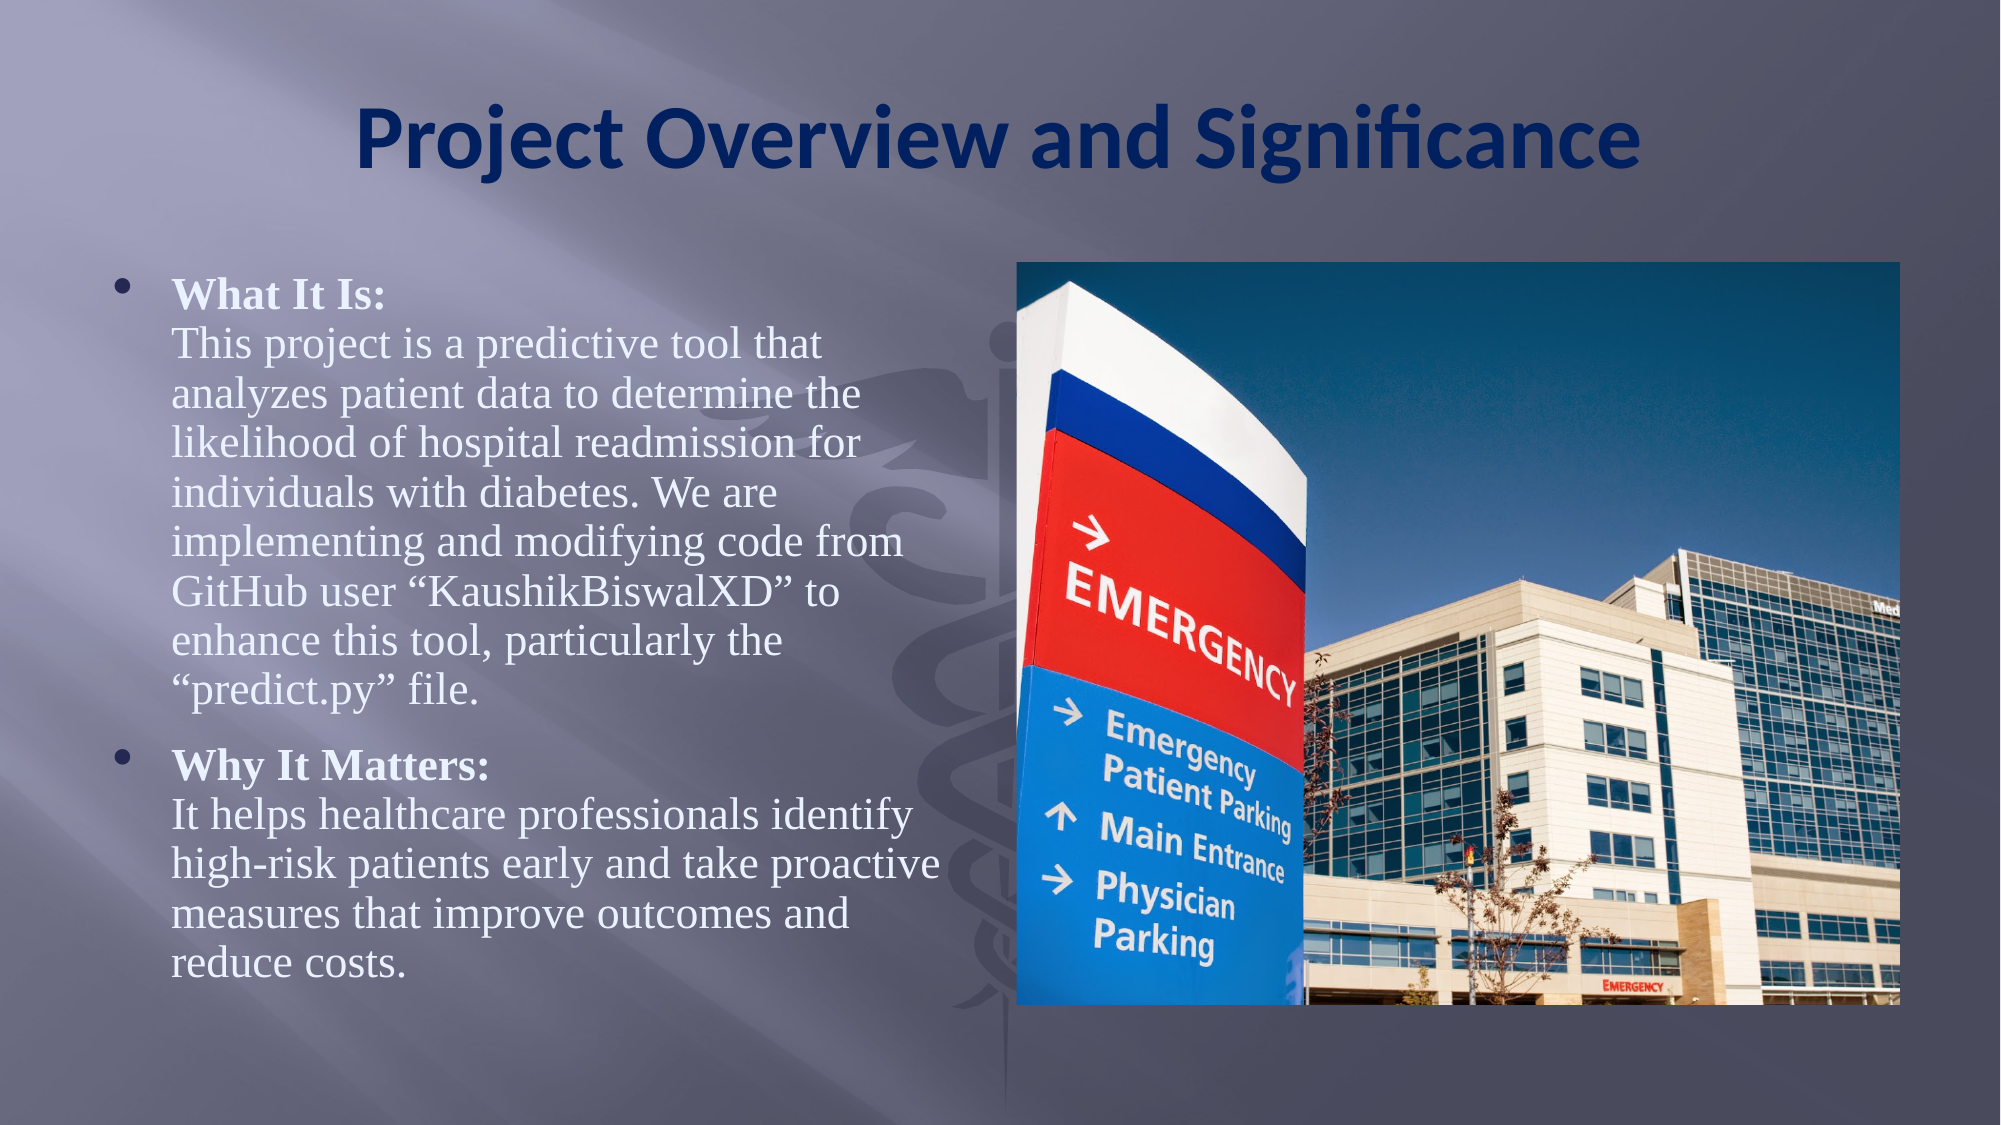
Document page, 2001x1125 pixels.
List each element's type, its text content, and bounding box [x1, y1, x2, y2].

title Project Overview and Significance [99, 45, 1900, 233]
picture [1016, 262, 1900, 1005]
list What It Is: This project is a predictive tool that analyzes patient data to determine the likelihood of hospital readmission for individuals with diabetes. We are implementing and modifying code from GitHub user “KaushikBiswalXD” to enhance this tool, particularly the “predict.py” file. Why It Matters: It helps healthcare professionals identify high-risk patients early and take proactive measures that improve outcomes and reduce costs. [99, 262, 984, 1005]
